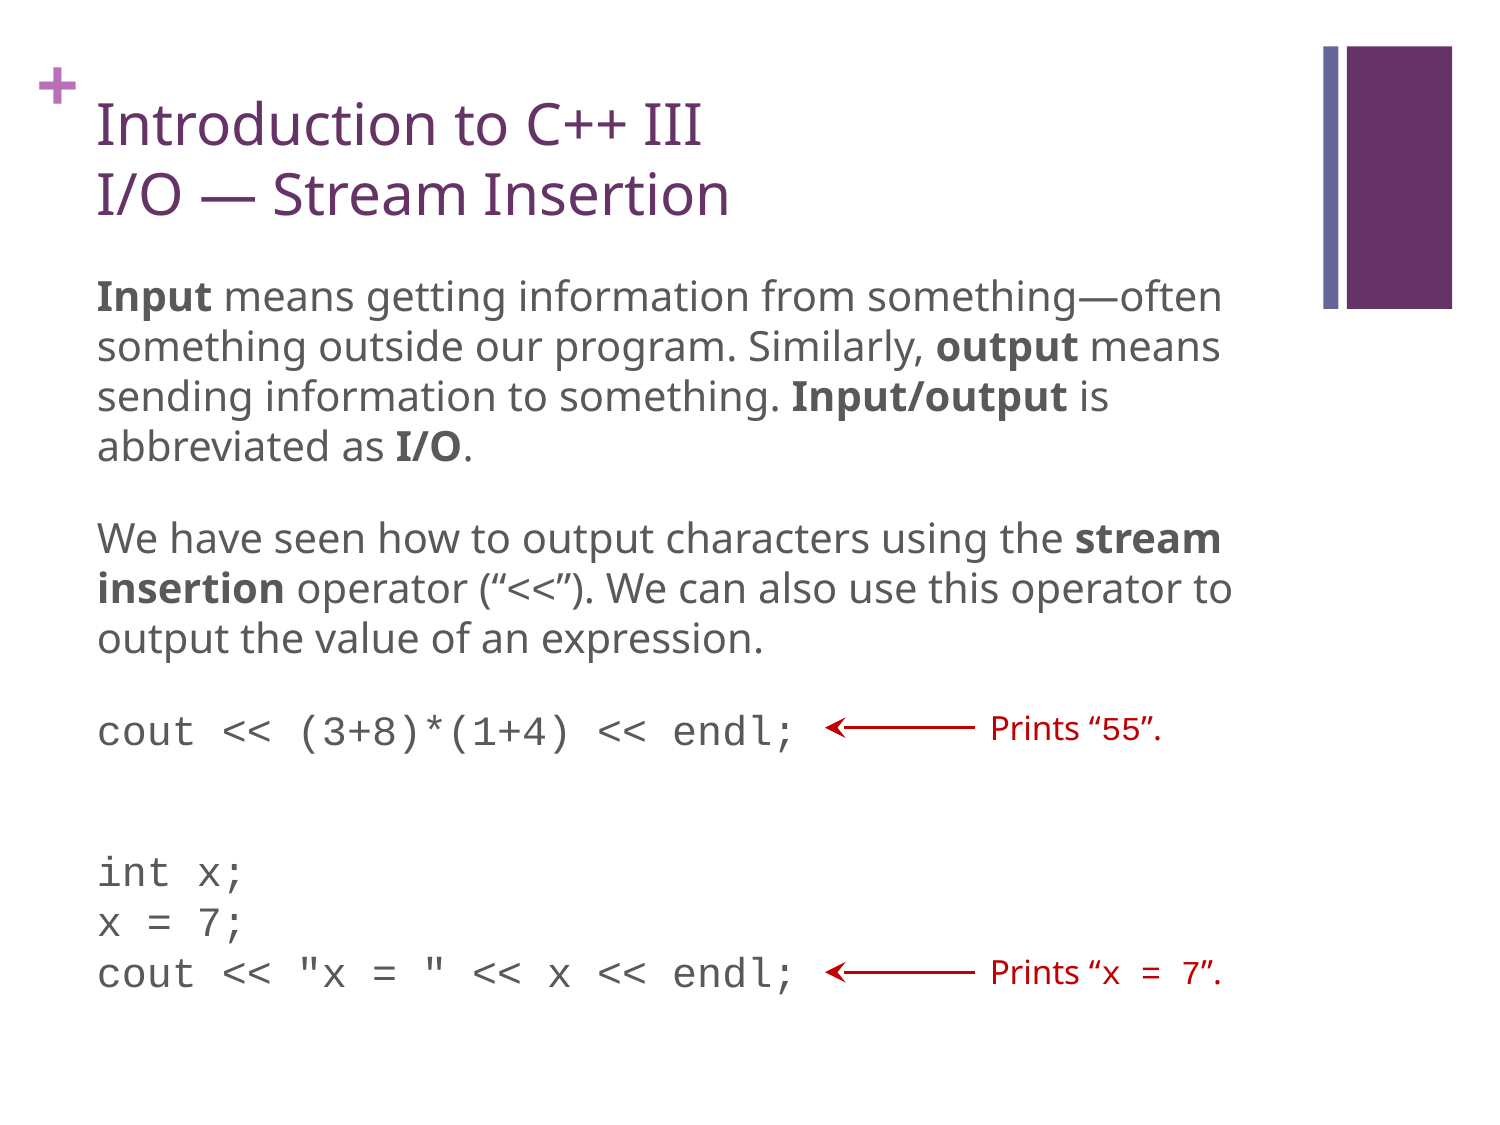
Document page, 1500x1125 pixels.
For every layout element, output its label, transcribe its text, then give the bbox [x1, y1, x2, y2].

text_box Prints “x = 7”. [975, 944, 1375, 1000]
text_box Prints “55”. [975, 699, 1375, 755]
list Input means getting information from something—often something outside our program. Similarly, output means sending information to something. Input/output is abbreviated as I/O. We have seen how to output characters using the stream insertion operator (“<<”). We can also use this operator to output the value of an expression. cout << (3+8)*(1+4) << endl; int x; x = 7; cout << "x = " << x << endl; [81, 262, 1322, 1038]
title Introduction to C++ III I/O — Stream Insertion [81, 79, 1322, 238]
